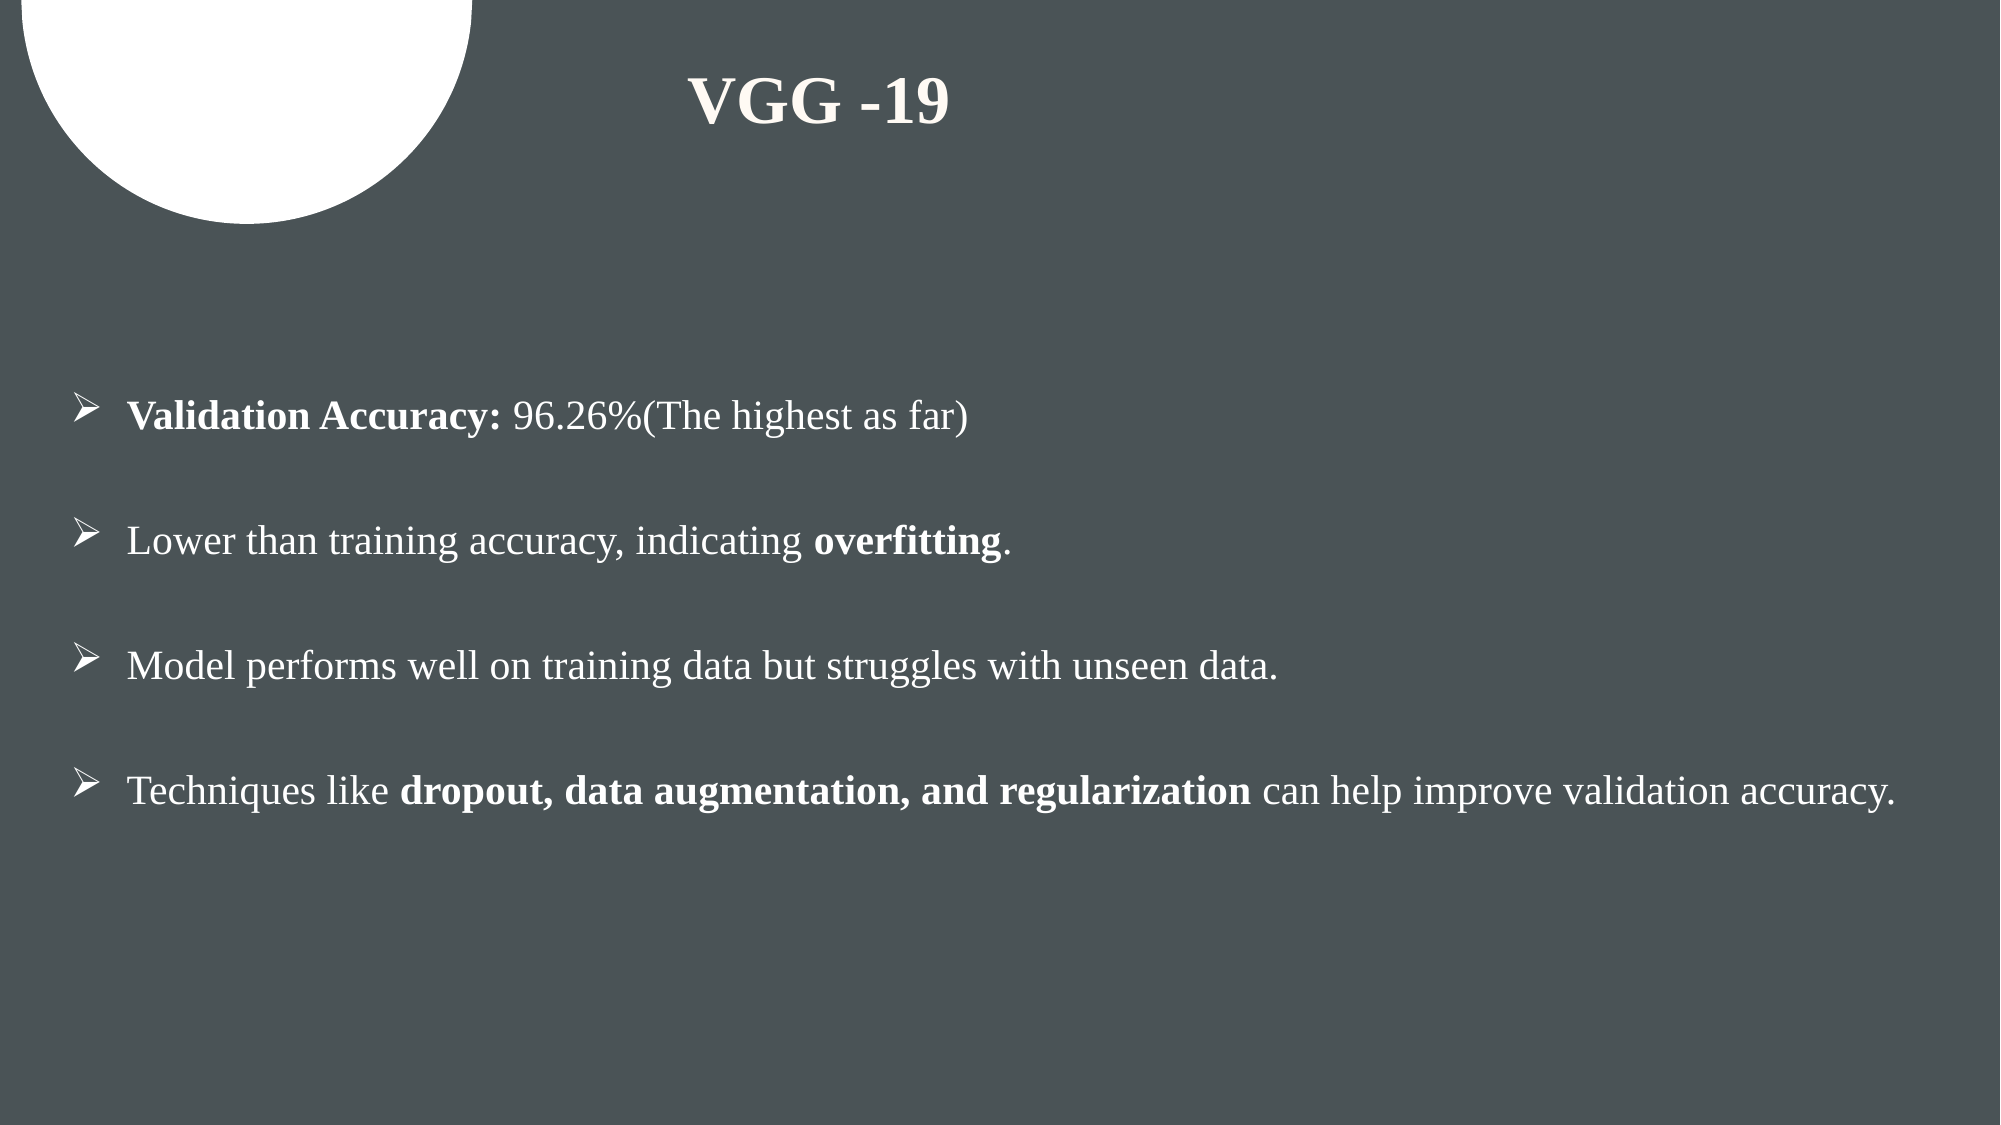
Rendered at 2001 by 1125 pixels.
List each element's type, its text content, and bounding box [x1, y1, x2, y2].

list VGG -19 [672, 47, 2000, 145]
text_box Validation Accuracy: 96.26%(The highest as far) Lower than training accuracy, indicating overfitting. Model performs well on training data but struggles with unseen data. Techniques like dropout, data augmentation, and regularization can help improve validation accuracy. [55, 305, 1945, 820]
